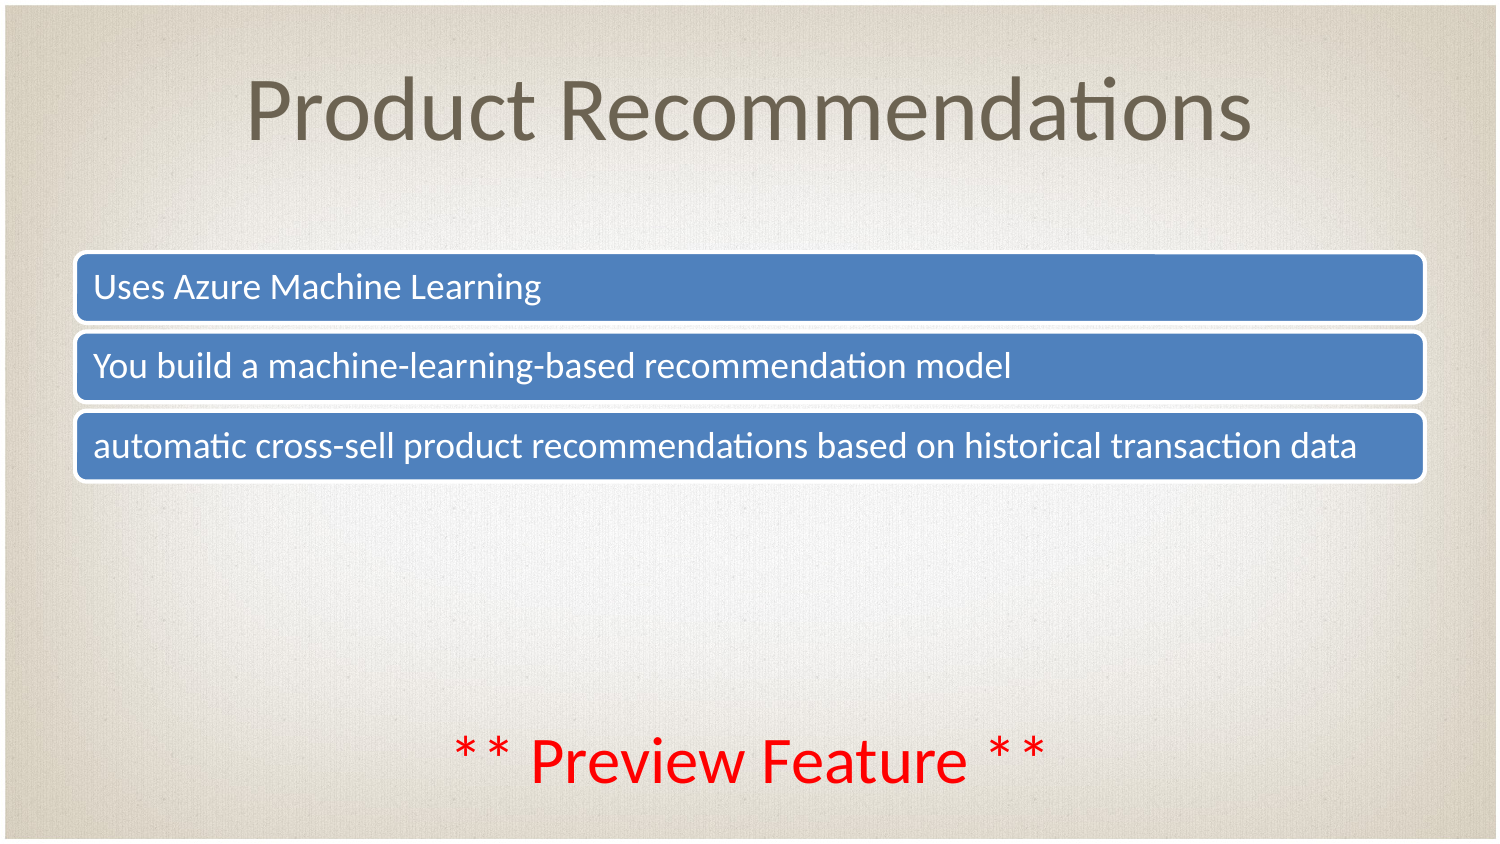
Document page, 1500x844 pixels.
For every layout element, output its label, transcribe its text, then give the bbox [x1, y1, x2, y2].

picture [0, 0, 1500, 844]
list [74, 174, 1426, 560]
title Product Recommendations [75, 33, 1425, 173]
text_box ** Preview Feature ** [434, 709, 1066, 804]
